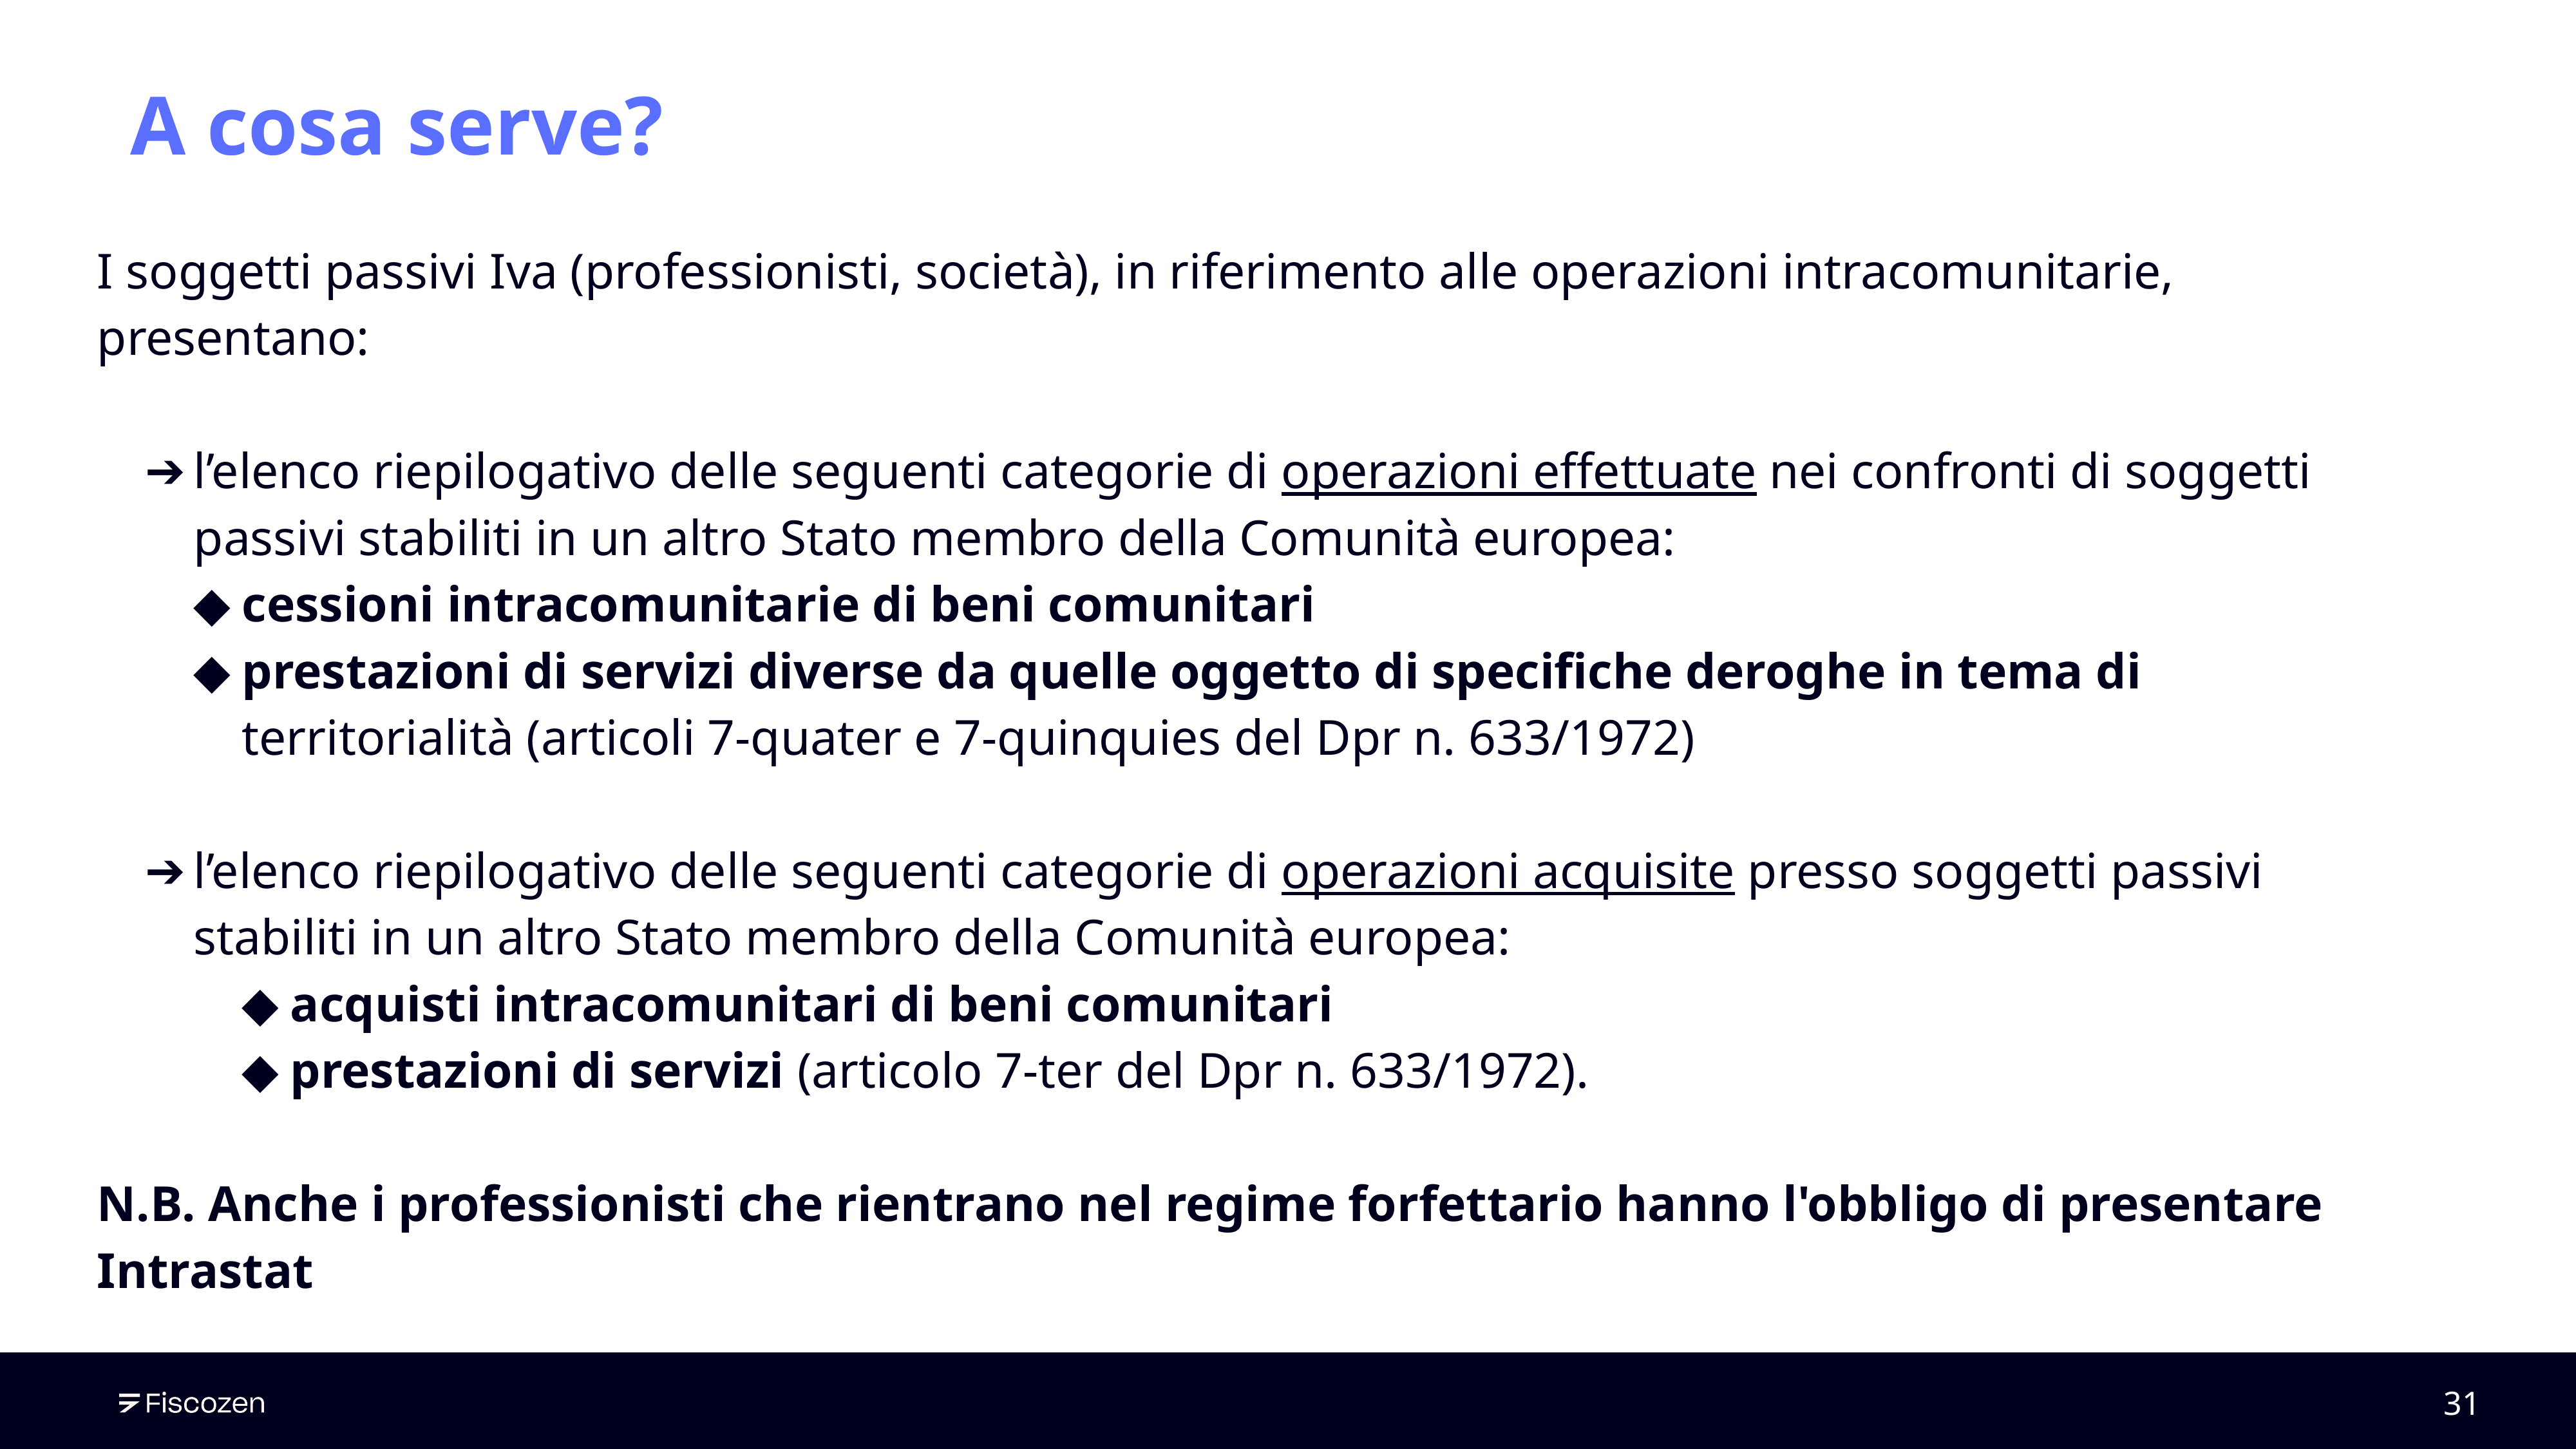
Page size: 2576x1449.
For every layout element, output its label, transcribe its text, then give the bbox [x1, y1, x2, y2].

picture [0, 1352, 2576, 1449]
title A cosa serve? [120, 64, 2456, 200]
list I soggetti passivi Iva (professionisti, società), in riferimento alle operazioni intracomunitarie, presentano: l’elenco riepilogativo delle seguenti categorie di operazioni effettuate nei confronti di soggetti passivi stabiliti in un altro Stato membro della Comunità europea: cessioni intracomunitarie di beni comunitari prestazioni di servizi diverse da quelle oggetto di specifiche deroghe in tema di territorialità (articoli 7-quater e 7-quinquies del Dpr n. 633/1972) l’elenco riepilogativo delle seguenti categorie di operazioni acquisite presso soggetti passivi stabiliti in un altro Stato membro della Comunità europea: acquisti intracomunitari di beni comunitari prestazioni di servizi (articolo 7-ter del Dpr n. 633/1972). N.B. Anche i professionisti che rientrano nel regime forfettario hanno l'obbligo di presentare Intrastat [87, 222, 2423, 1356]
slide_number ‹#› [2322, 1377, 2486, 1449]
